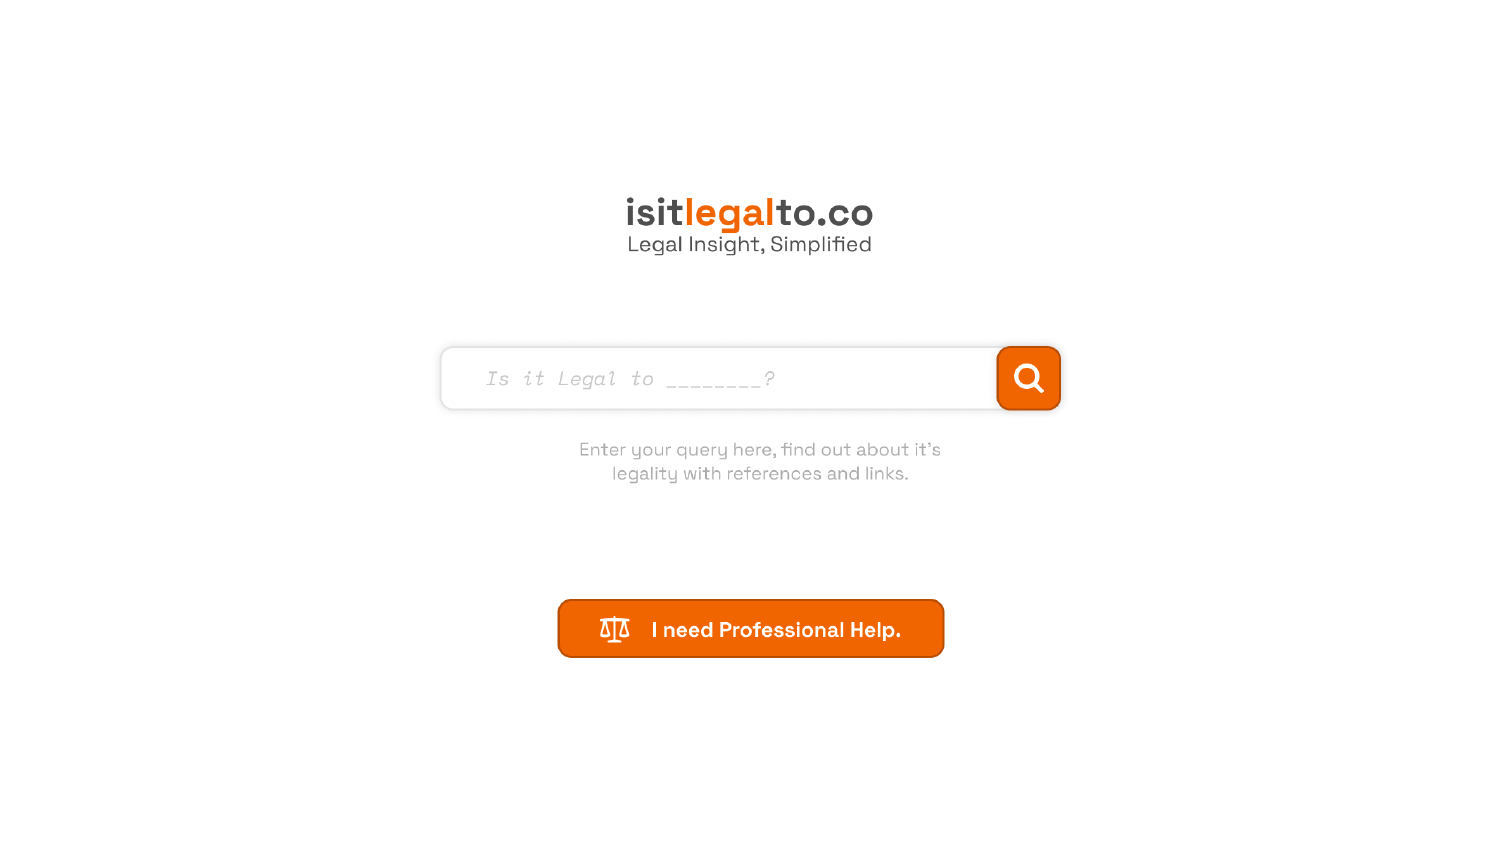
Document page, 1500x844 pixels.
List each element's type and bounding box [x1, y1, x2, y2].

picture [342, 14, 1158, 830]
